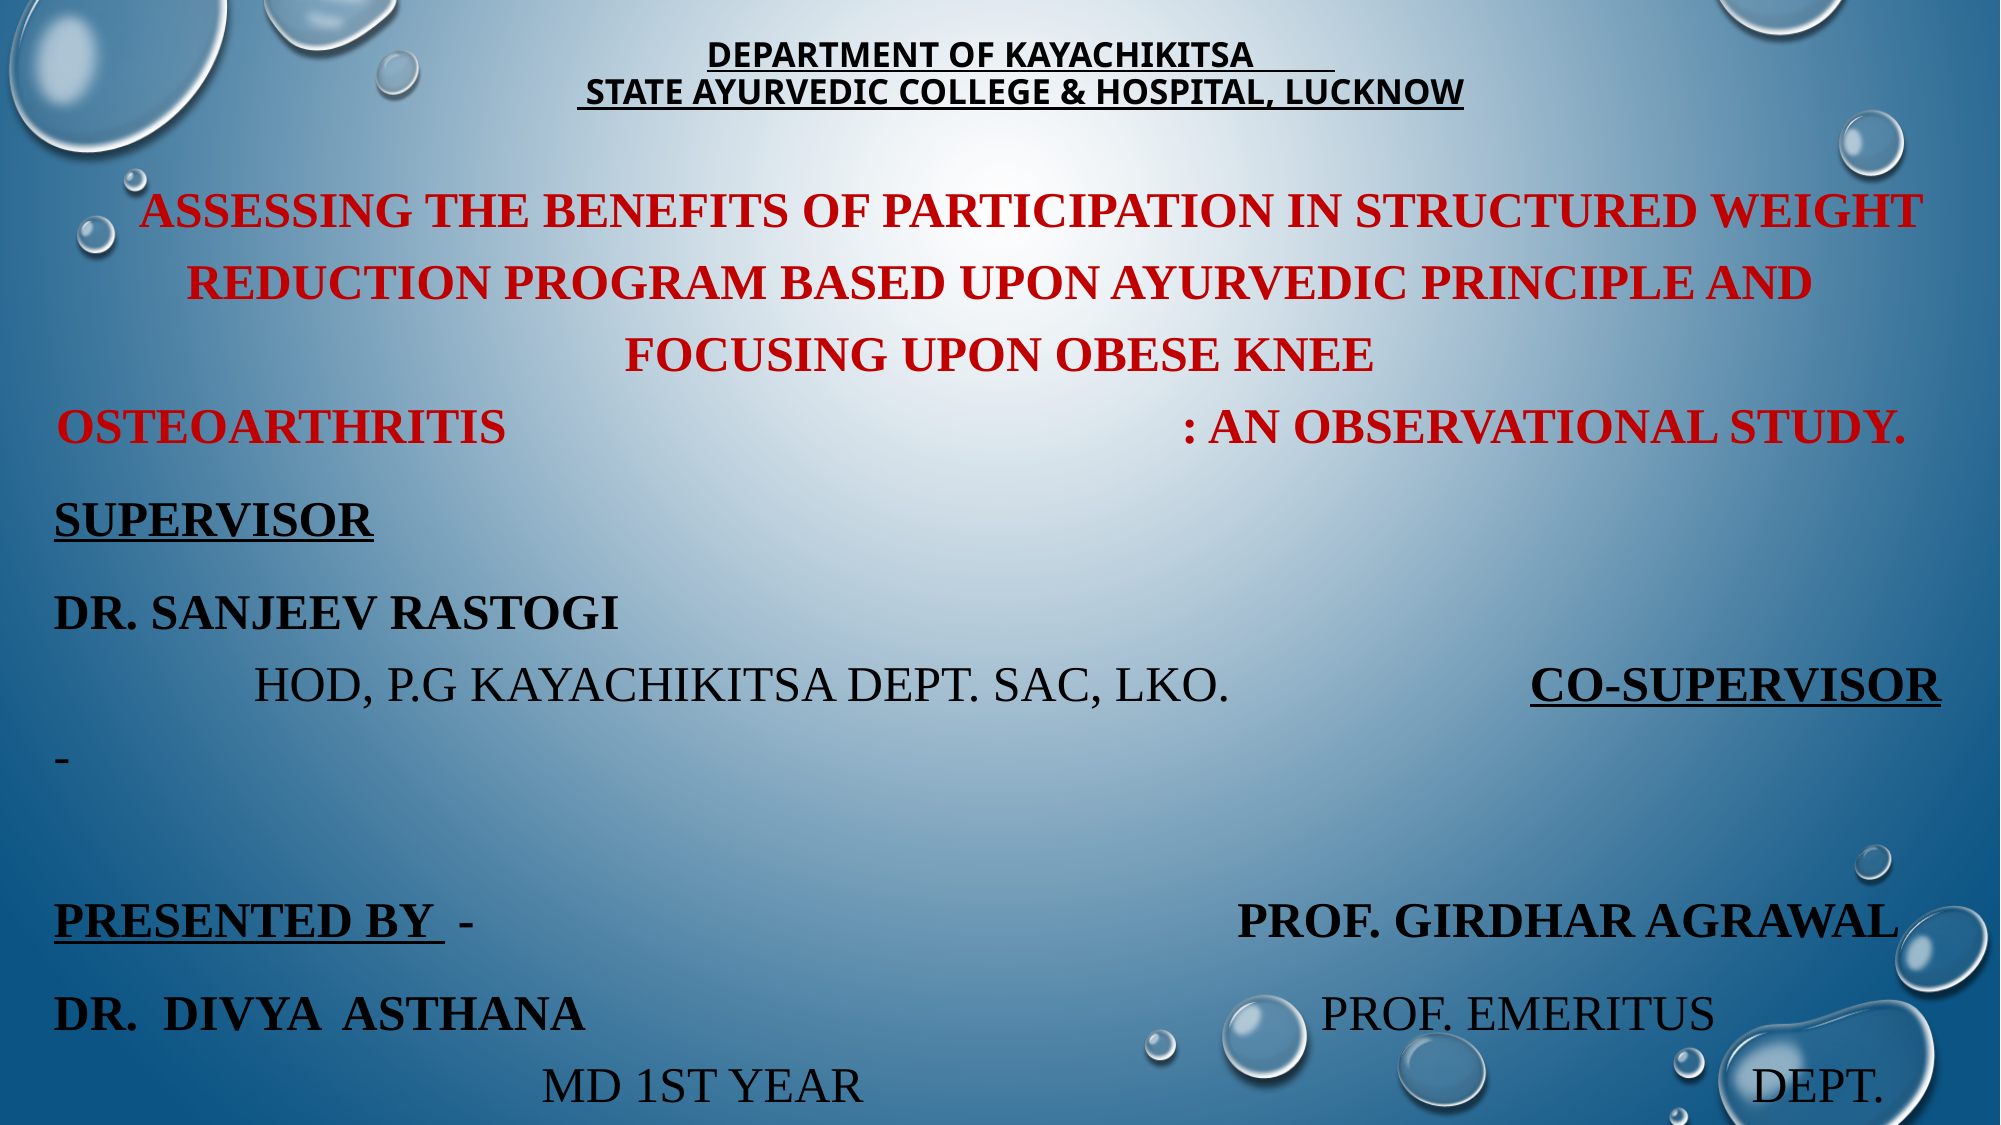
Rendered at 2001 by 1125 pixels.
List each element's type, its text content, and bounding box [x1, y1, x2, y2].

list Assessing the benefits of participation in structured weight reduction program based upon Ayurvedic principle and focusing upon obese knee Osteoarthritis : An observational study. Supervisor Dr. SANJEEV RASTOGI HOD, P.G Kayachikitsa Dept. SAC, Lko. Co-supervisor - Presented by - PROF. GIRDHAR AGRAWAL DR. DIVYA ASTHANA Prof. Emeritus MD 1st Year Dept. Of Statistics University of Lucknow . [38, 157, 1962, 1068]
picture [0, 0, 2000, 1125]
title Department of Kayachikitsa State Ayurvedic College & Hospital, Lucknow [87, 29, 1954, 121]
